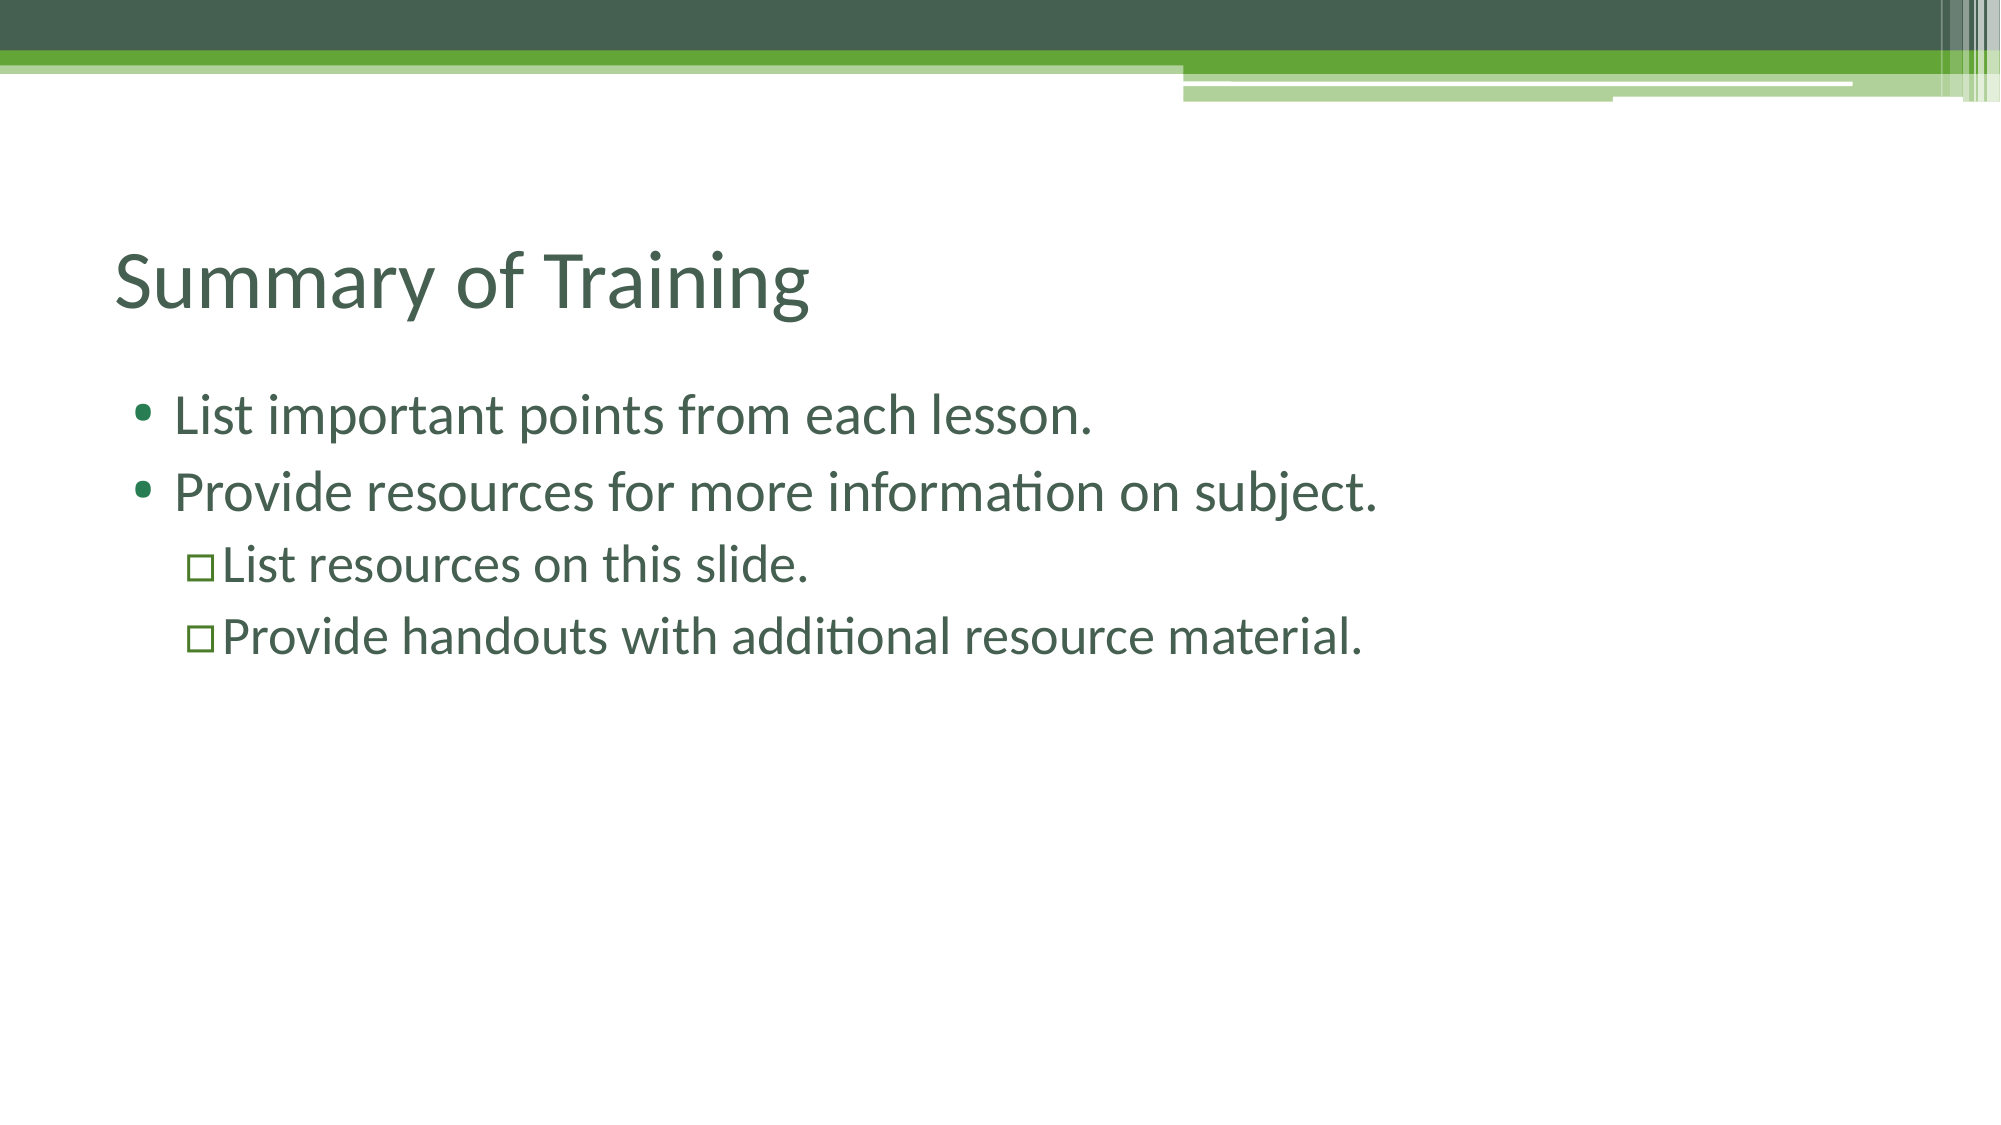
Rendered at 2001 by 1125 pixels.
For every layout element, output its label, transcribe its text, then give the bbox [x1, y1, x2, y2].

list List important points from each lesson. Provide resources for more information on subject. List resources on this slide. Provide handouts with additional resource material. [99, 368, 1900, 1079]
title Summary of Training [99, 187, 1900, 363]
